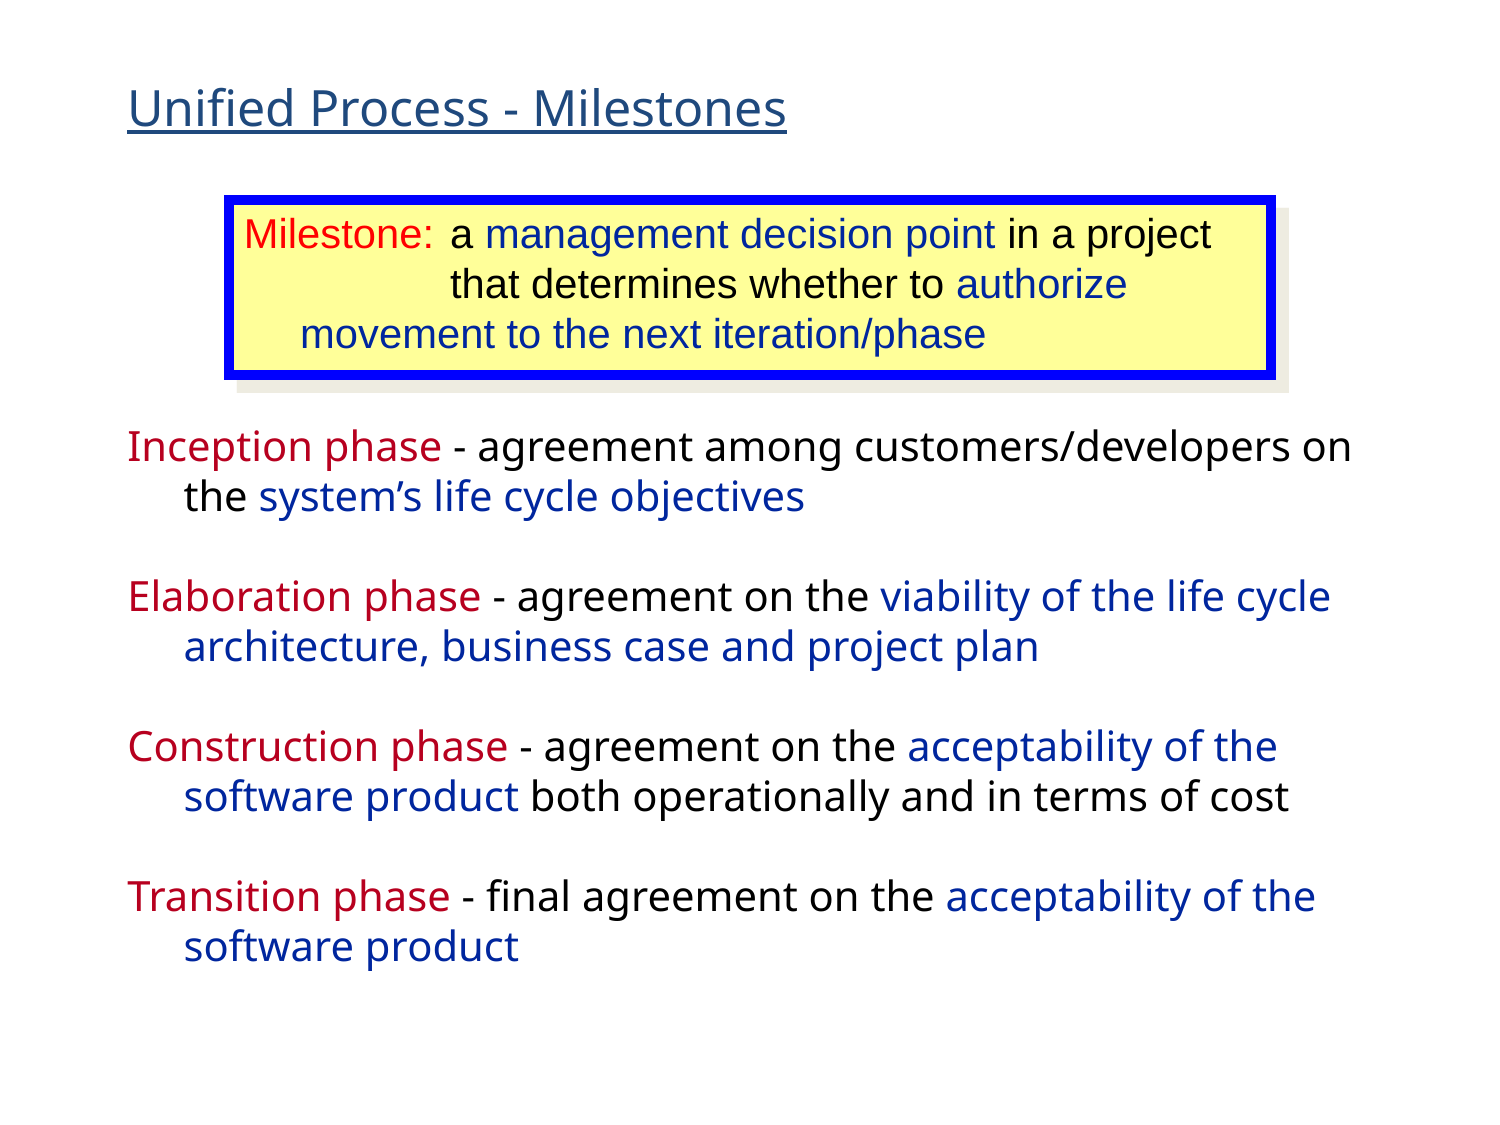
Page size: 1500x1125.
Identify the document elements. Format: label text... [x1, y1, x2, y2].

text_box Unified Process - Milestones [112, 62, 1388, 150]
text_box Milestone: a management decision point in a project that determines whether to authorize movement to the next iteration/phase [229, 200, 1271, 375]
text_box Inception phase - agreement among customers/developers on the system’s life cycle objectives Elaboration phase - agreement on the viability of the life cycle architecture, business case and project plan Construction phase - agreement on the acceptability of the software product both operationally and in terms of cost Transition phase - final agreement on the acceptability of the software product [112, 412, 1425, 988]
